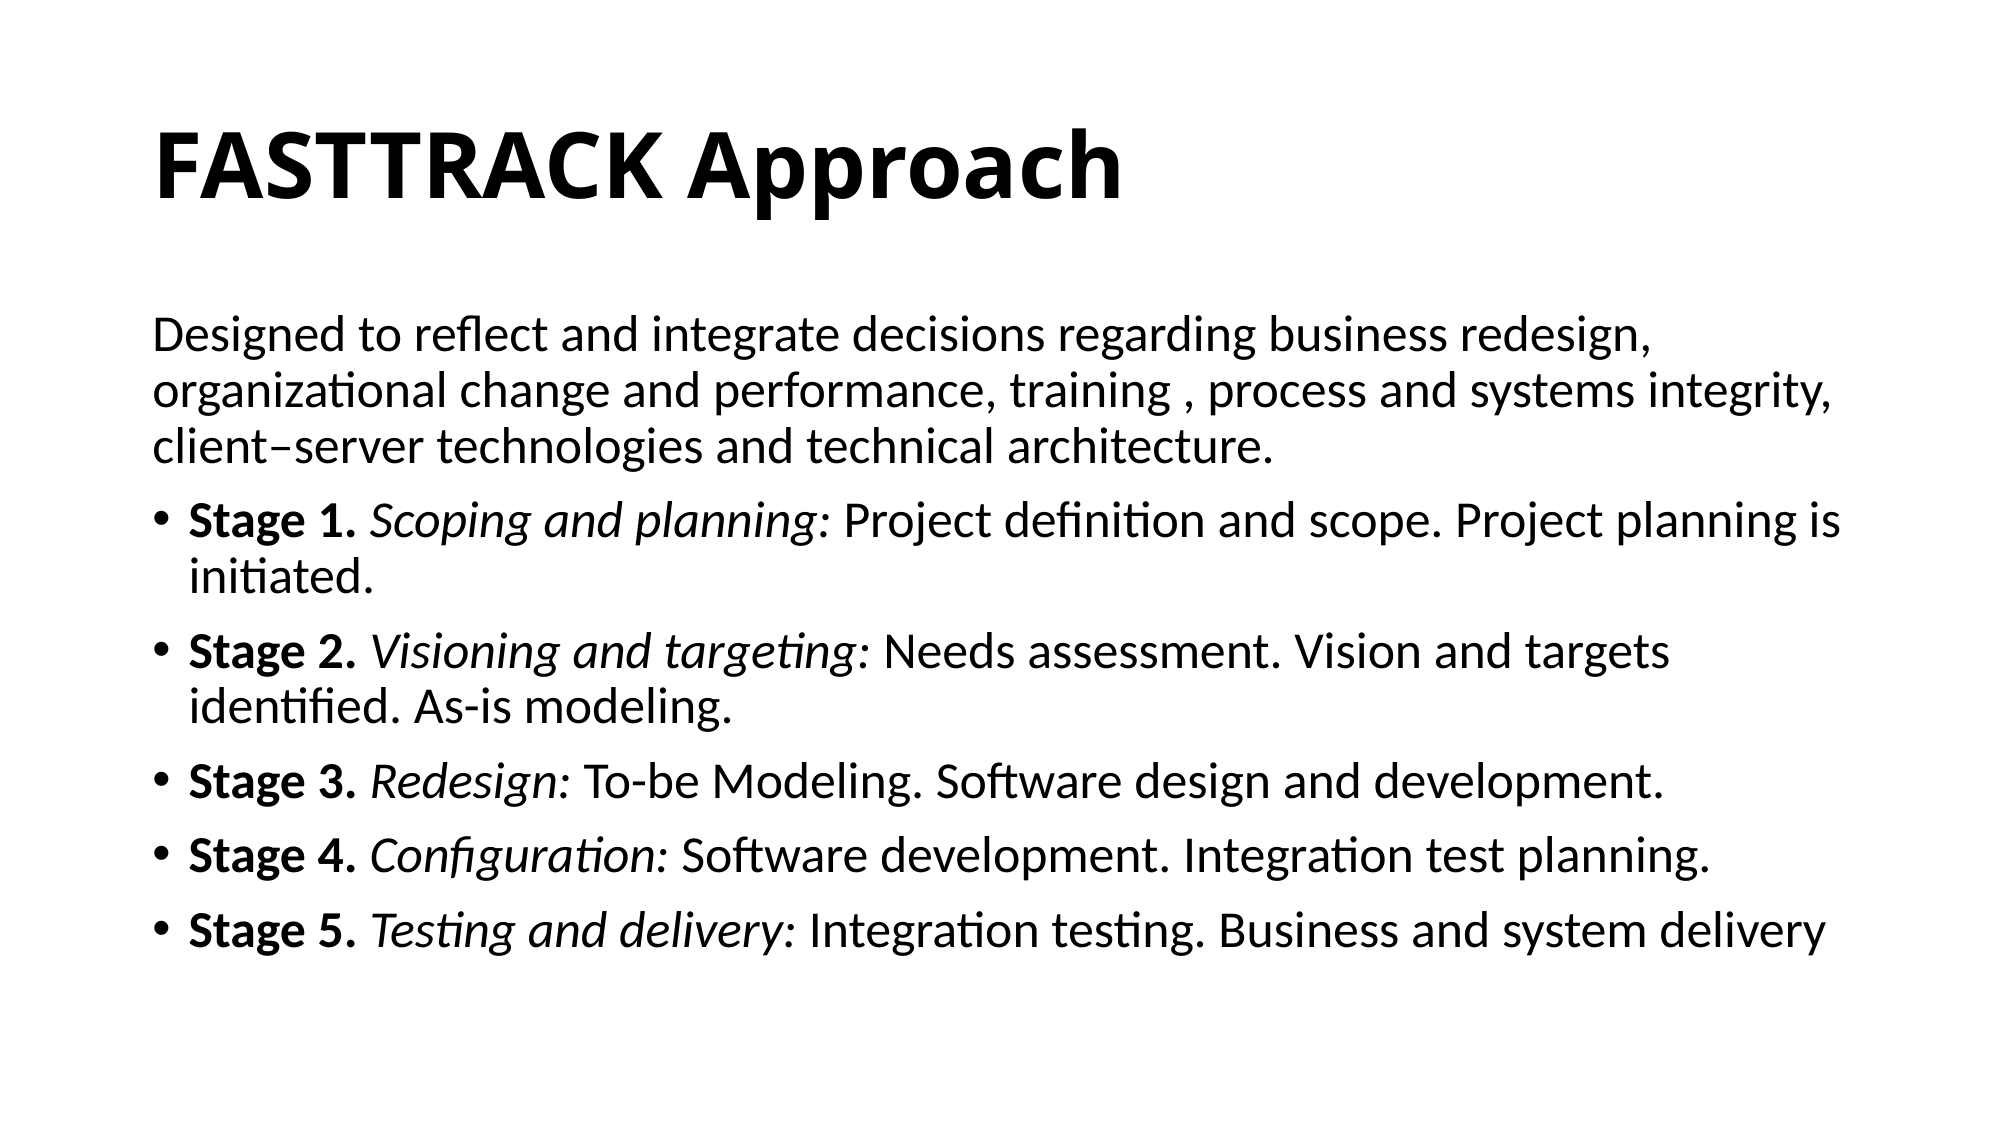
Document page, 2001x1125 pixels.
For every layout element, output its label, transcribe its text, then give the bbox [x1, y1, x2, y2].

title FASTTRACK Approach [137, 59, 1863, 278]
list Designed to reflect and integrate decisions regarding business redesign, organizational change and performance, training , process and systems integrity, client–server technologies and technical architecture. Stage 1. Scoping and planning: Project definition and scope. Project planning is initiated. Stage 2. Visioning and targeting: Needs assessment. Vision and targets identified. As-is modeling. Stage 3. Redesign: To-be Modeling. Software design and development. Stage 4. Configuration: Software development. Integration test planning. Stage 5. Testing and delivery: Integration testing. Business and system delivery [137, 299, 1863, 1014]
